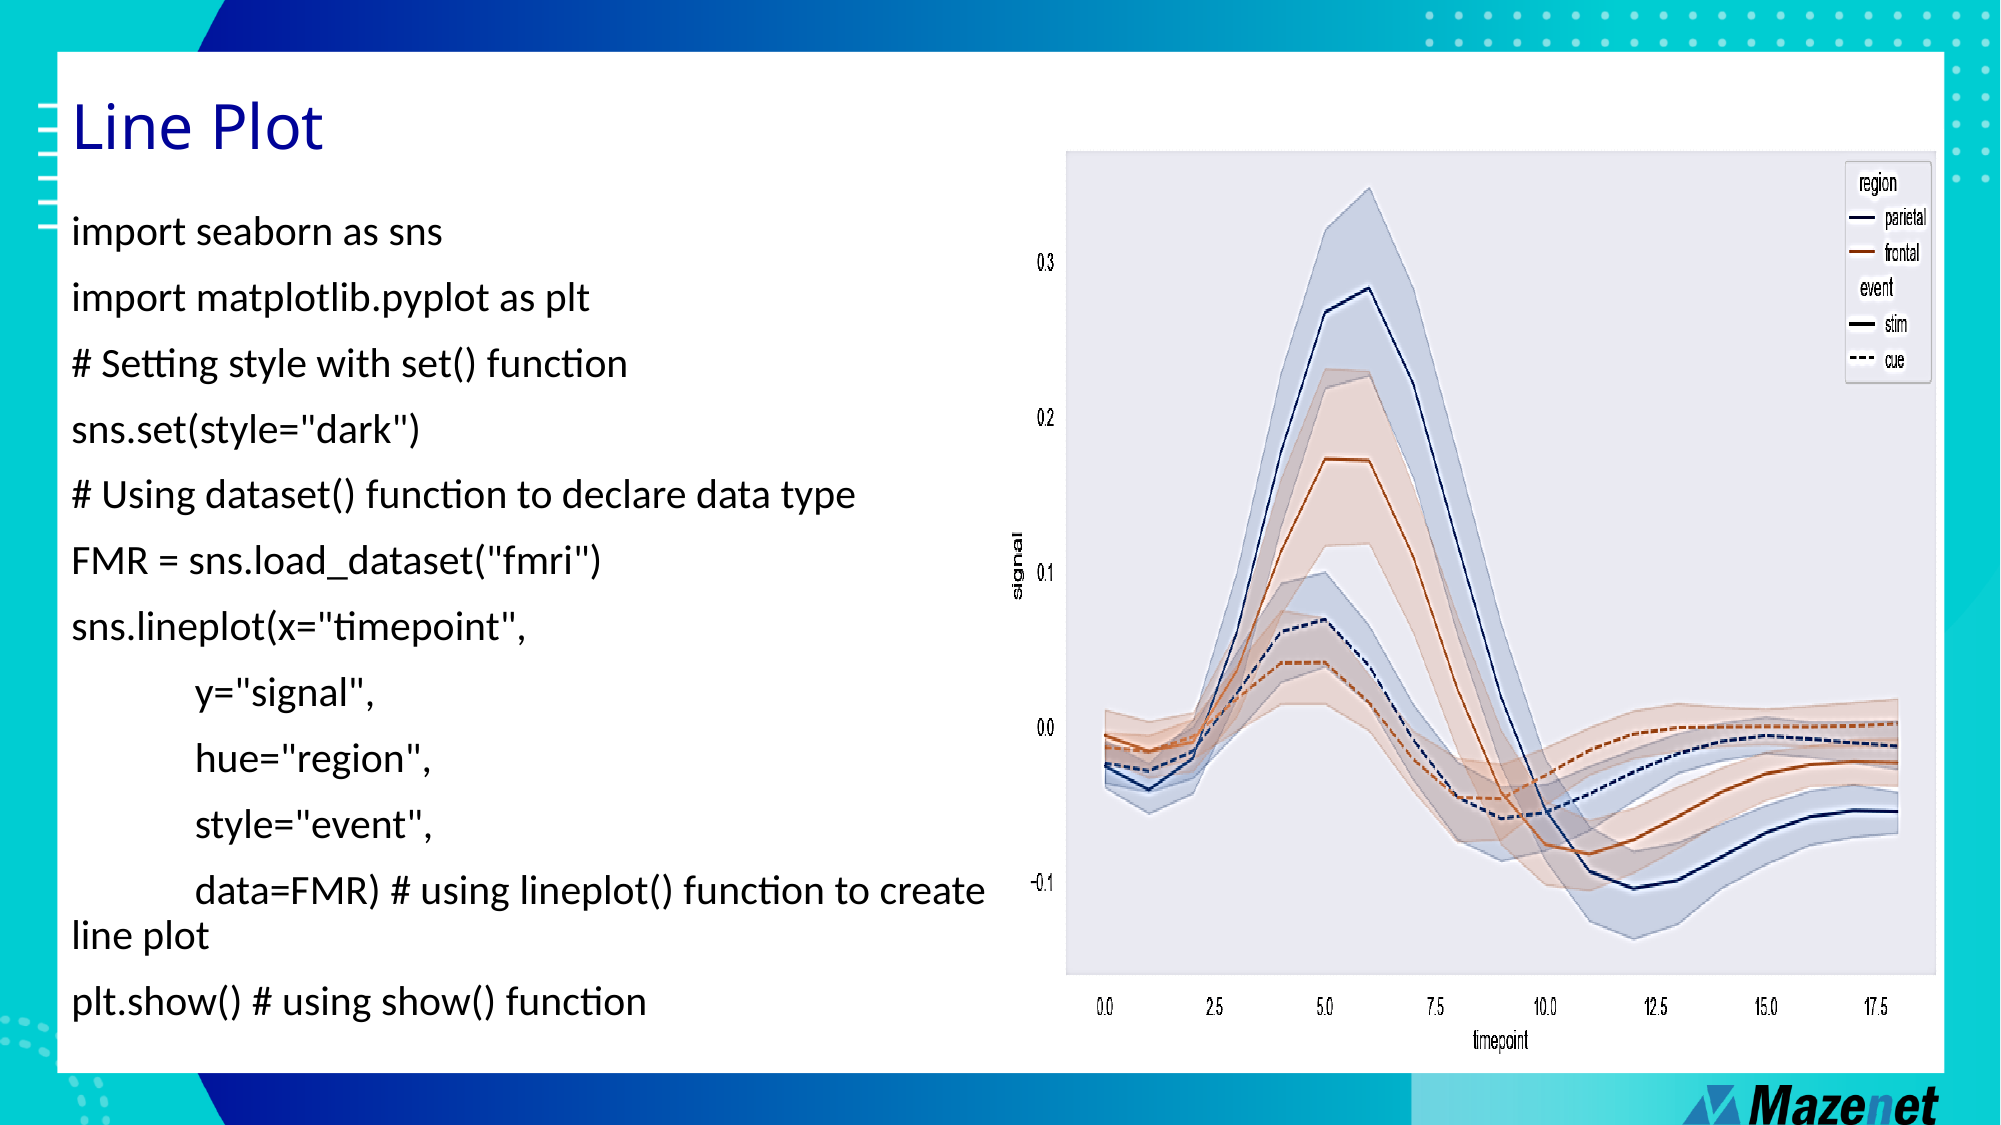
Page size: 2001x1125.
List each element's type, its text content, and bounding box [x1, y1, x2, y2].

title Line Plot [56, 56, 1939, 201]
picture [0, 0, 2001, 1125]
list import seaborn as sns import matplotlib.pyplot as plt # Setting style with set() function sns.set(style="dark") # Using dataset() function to declare data type FMR = sns.load_dataset("fmri") sns.lineplot(x="timepoint", y="signal", hue="region", style="event", data=FMR) # using lineplot() function to create line plot plt.show() # using show() function [56, 201, 999, 1069]
